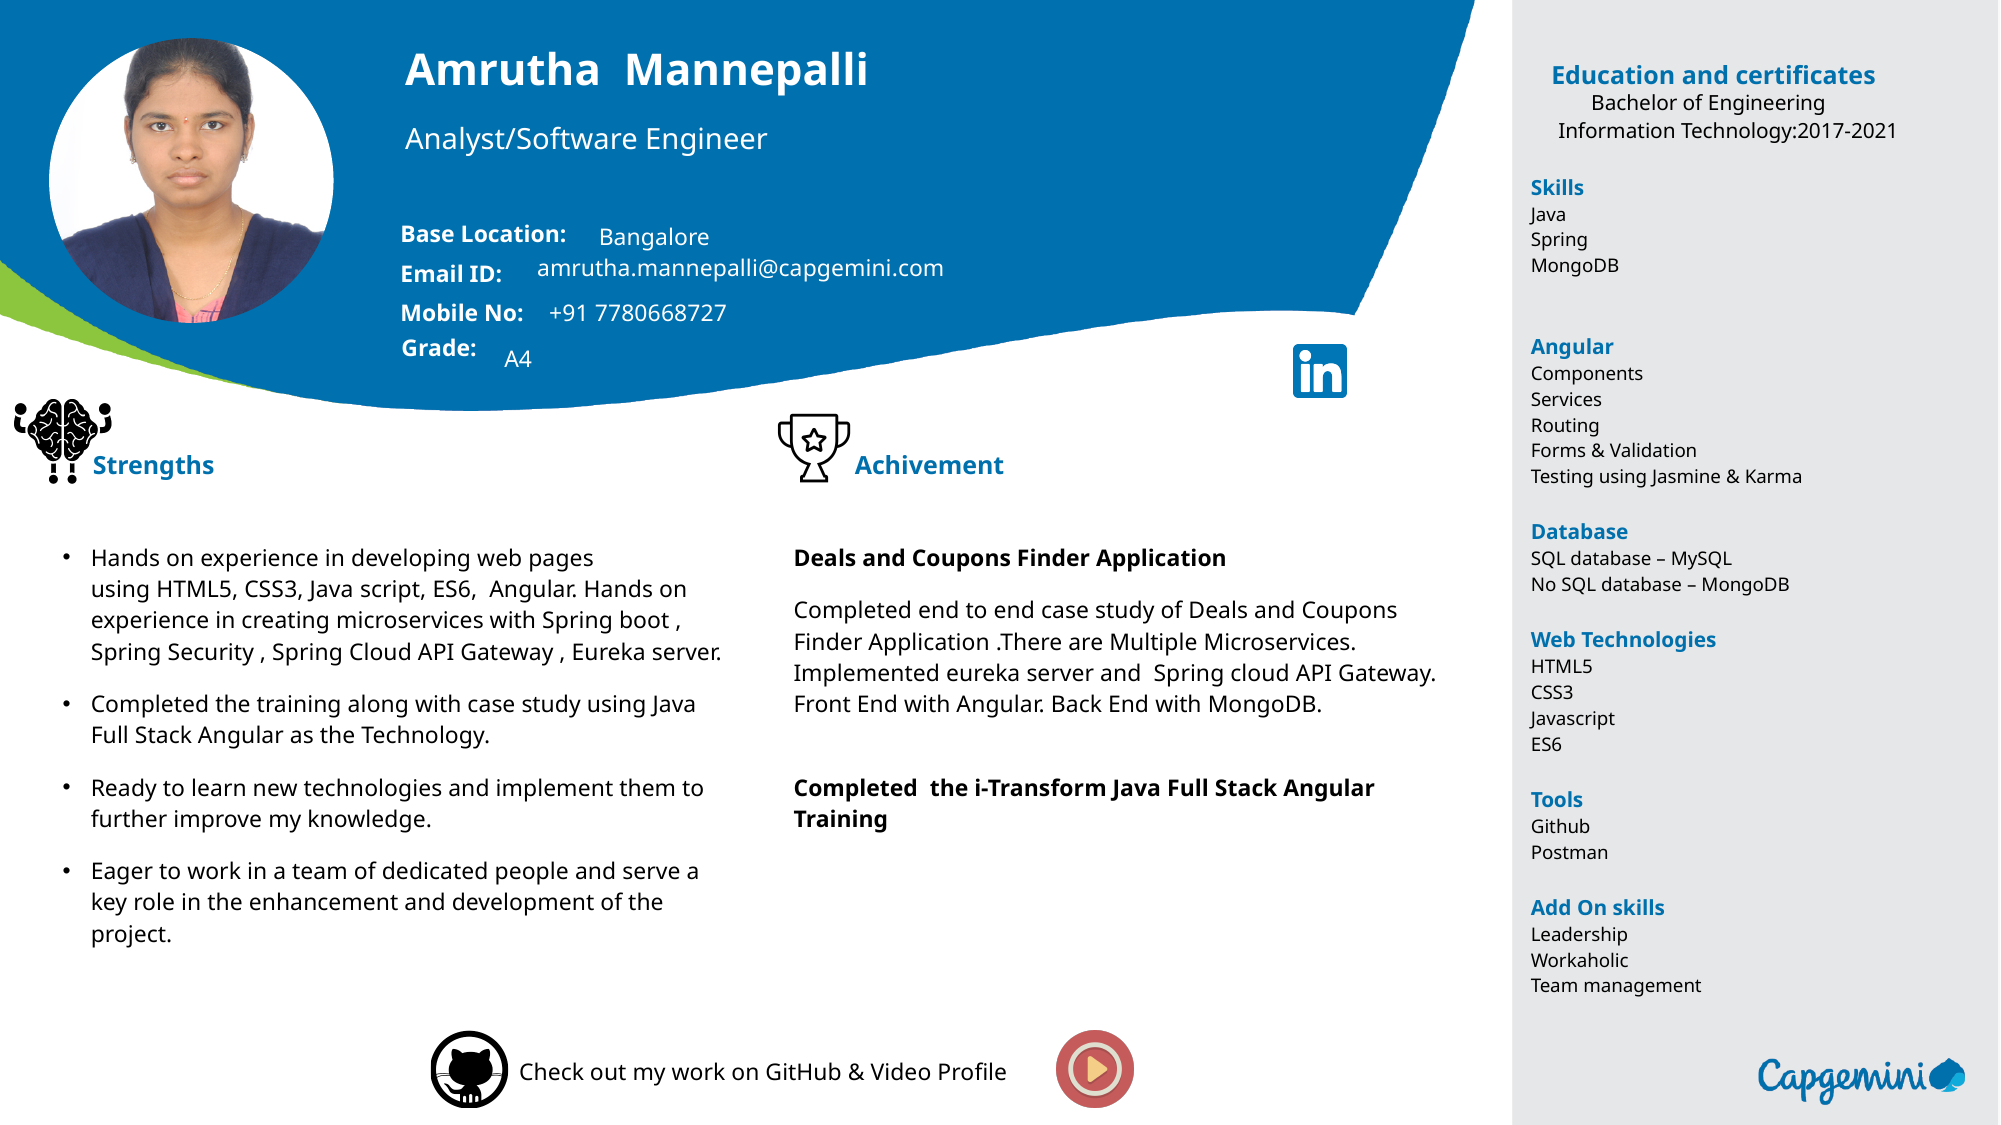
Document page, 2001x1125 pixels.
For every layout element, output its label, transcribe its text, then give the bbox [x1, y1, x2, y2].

list amrutha.mannepalli@capgemini.com [536, 257, 1119, 312]
list Amrutha Mannepalli [404, 47, 1426, 98]
text_box A4 [504, 326, 896, 381]
list Analyst/Software Engineer [404, 109, 1399, 162]
list Deals and Coupons Finder Application Completed end to end case study of Deals and Coupons Finder Application .There are Multiple Microservices. Implemented eureka server and Spring cloud API Gateway. Front End with Angular. Back End with MongoDB. Completed the i-Transform Java Full Stack Angular Training [793, 491, 1451, 1086]
list Hands on experience in developing web pages using HTML5, CSS3, Java script, ES6, Angular. Hands on experience in creating microservices with Spring boot , Spring Security , Spring Cloud API Gateway , Eureka server. Completed the training along with case study using Java Full Stack Angular as the Technology. Ready to learn new technologies and implement them to further improve my knowledge. Eager to work in a team of dedicated people and serve a key role in the enhancement and development of the project. [62, 491, 729, 1086]
picture [0, 0, 1998, 1125]
text_box Check out my work on GitHub & Video Profile [509, 1050, 1056, 1093]
text_box Bachelor of Engineering Information Technology:2017-2021 Skills Java Spring MongoDB Angular Components Services Routing Forms & Validation Testing using Jasmine & Karma Database SQL database – MySQL No SQL database – MongoDB Web Technologies HTML5 CSS3 Javascript ES6 Tools Github Postman Add On skills Leadership Workaholic Team management [1516, 78, 1973, 1099]
list +91 7780668727 [549, 301, 941, 345]
list Bangalore [598, 225, 989, 257]
